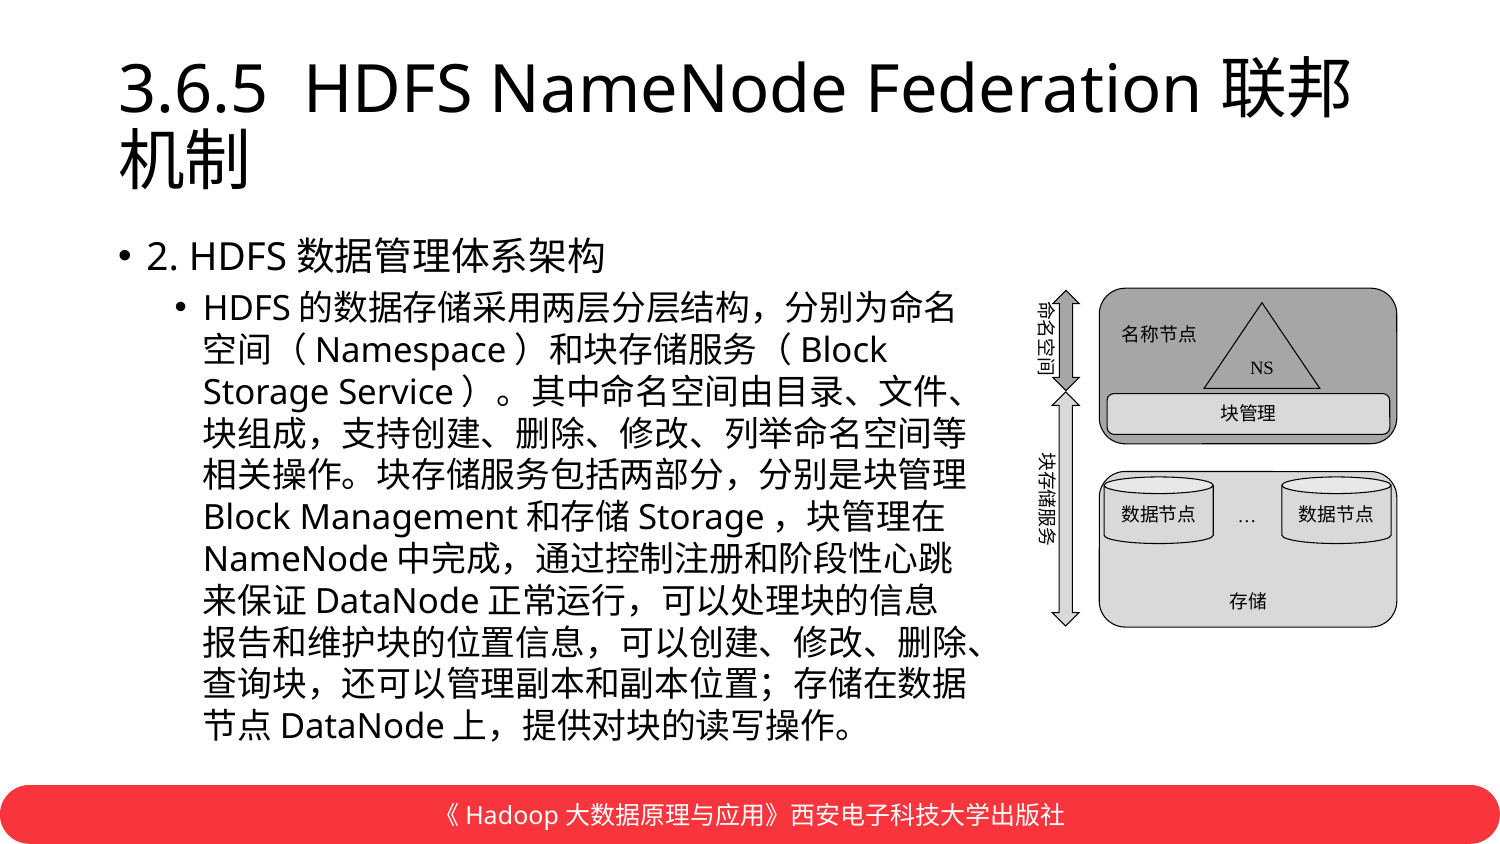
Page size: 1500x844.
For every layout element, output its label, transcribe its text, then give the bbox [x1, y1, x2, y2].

text_box NS [1202, 300, 1322, 390]
text_box 命名空间 [1010, 293, 1063, 391]
text_box 名称节点 [1098, 287, 1398, 445]
text_box 数据节点 [1280, 475, 1393, 545]
title 3.6.5 HDFS NameNode Federation联邦机制 [103, 44, 1397, 208]
text_box 数据节点 [1102, 475, 1215, 545]
text_box 块存储服务 [1011, 444, 1058, 579]
text_box … [1222, 496, 1275, 535]
text_box 存储 [1098, 470, 1398, 629]
text_box 块管理 [1106, 392, 1391, 436]
text_box [1050, 288, 1082, 393]
list 2. HDFS数据管理体系架构 HDFS的数据存储采用两层分层结构，分别为命名空间（Namespace）和块存储服务（Block Storage Service）。其中命名空间由目录、文件、块组成，支持创建、删除、修改、列举命名空间等相关操作。块存储服务包括两部分，分别是块管理Block Management和存储Storage，块管理在NameNode中完成，通过控制注册和阶段性心跳来保证DataNode正常运行，可以处理块的信息报告和维护块的位置信息，可以创建、修改、删除、查询块，还可以管理副本和副本位置；存储在数据节点DataNode上，提供对块的读写操作。 [103, 224, 986, 760]
text_box [1049, 392, 1082, 628]
